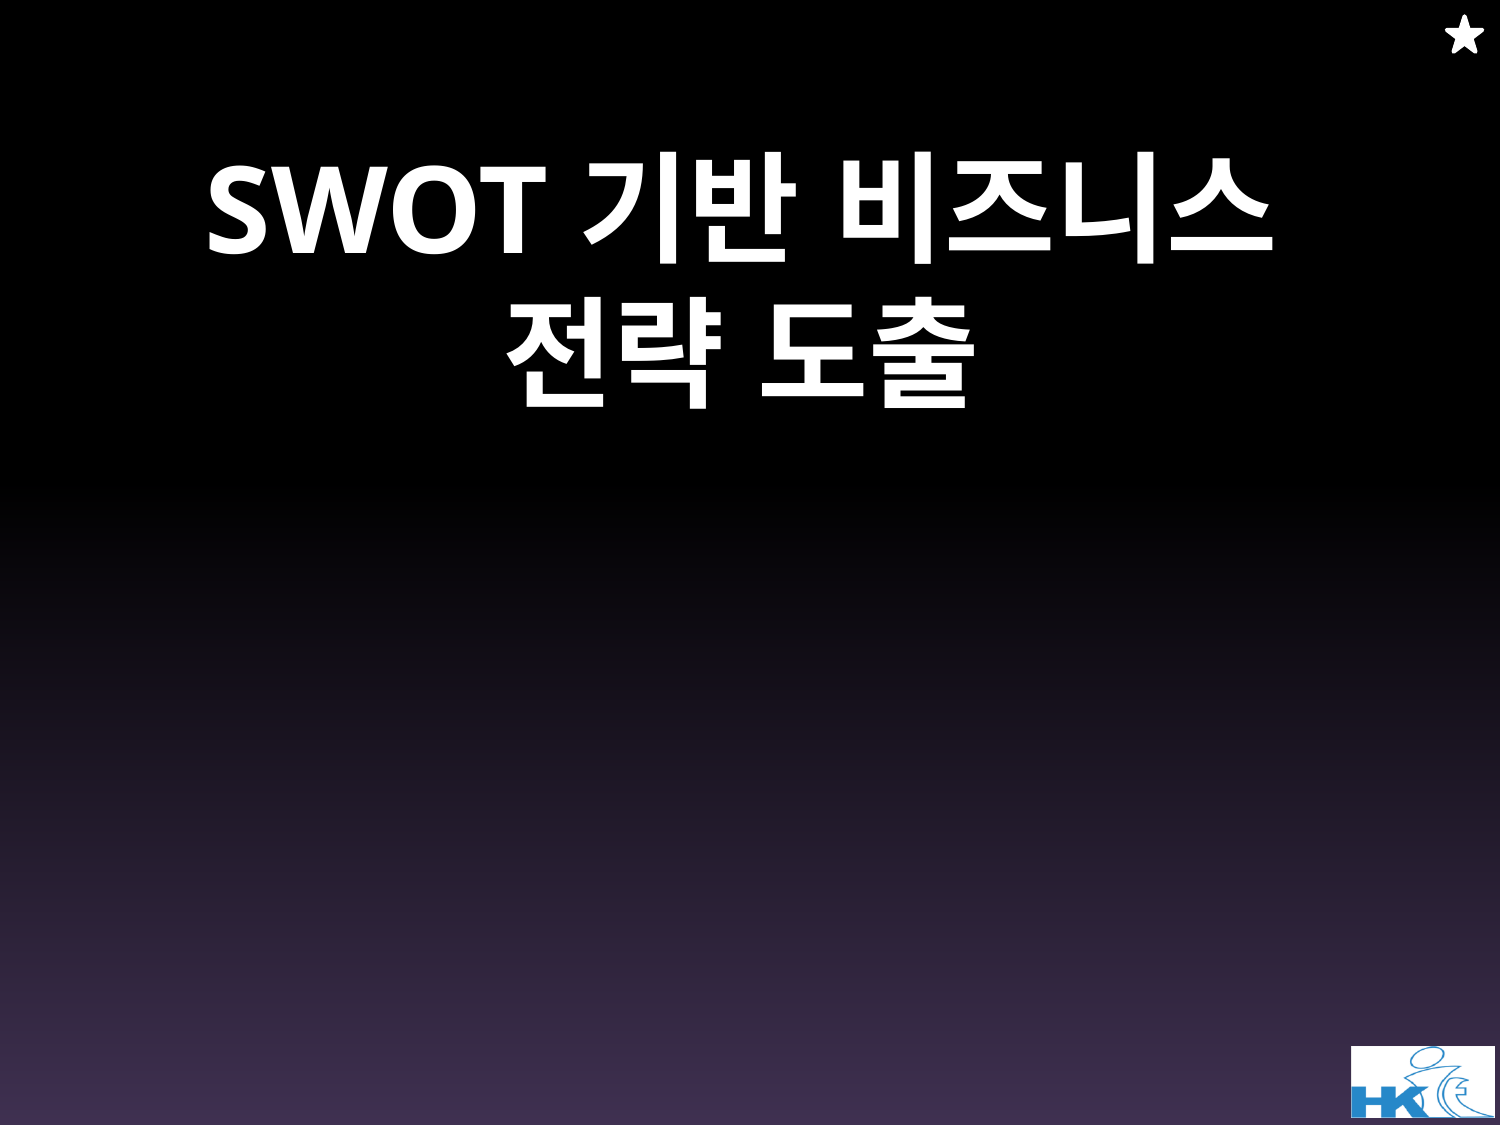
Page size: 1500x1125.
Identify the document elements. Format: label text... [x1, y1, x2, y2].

text_box [1444, 14, 1485, 54]
text_box SWOT기반 비즈니스 전략 도출 [0, 125, 1483, 431]
picture [1351, 1046, 1495, 1118]
